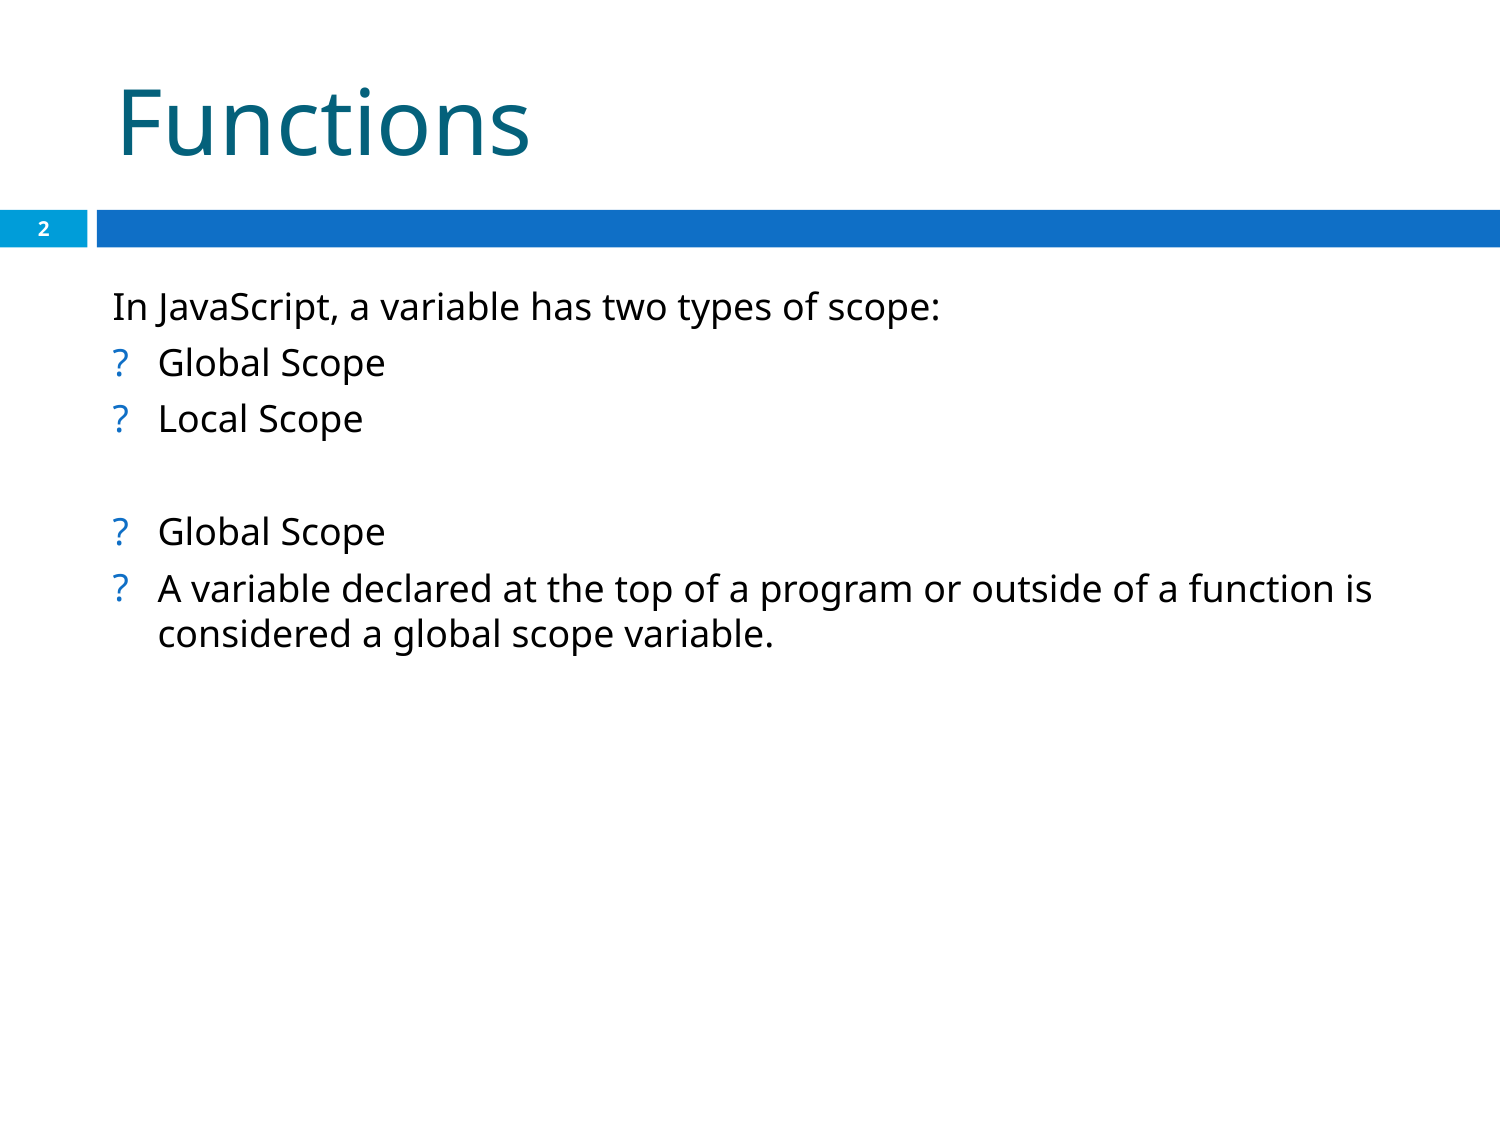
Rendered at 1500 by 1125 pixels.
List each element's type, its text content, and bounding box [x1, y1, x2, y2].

list In JavaScript, a variable has two types of scope: Global Scope Local Scope Global Scope A variable declared at the top of a program or outside of a function is considered a global scope variable. [37, 275, 1450, 1088]
title Functions [100, 37, 1438, 200]
slide_number 2 [0, 208, 88, 249]
